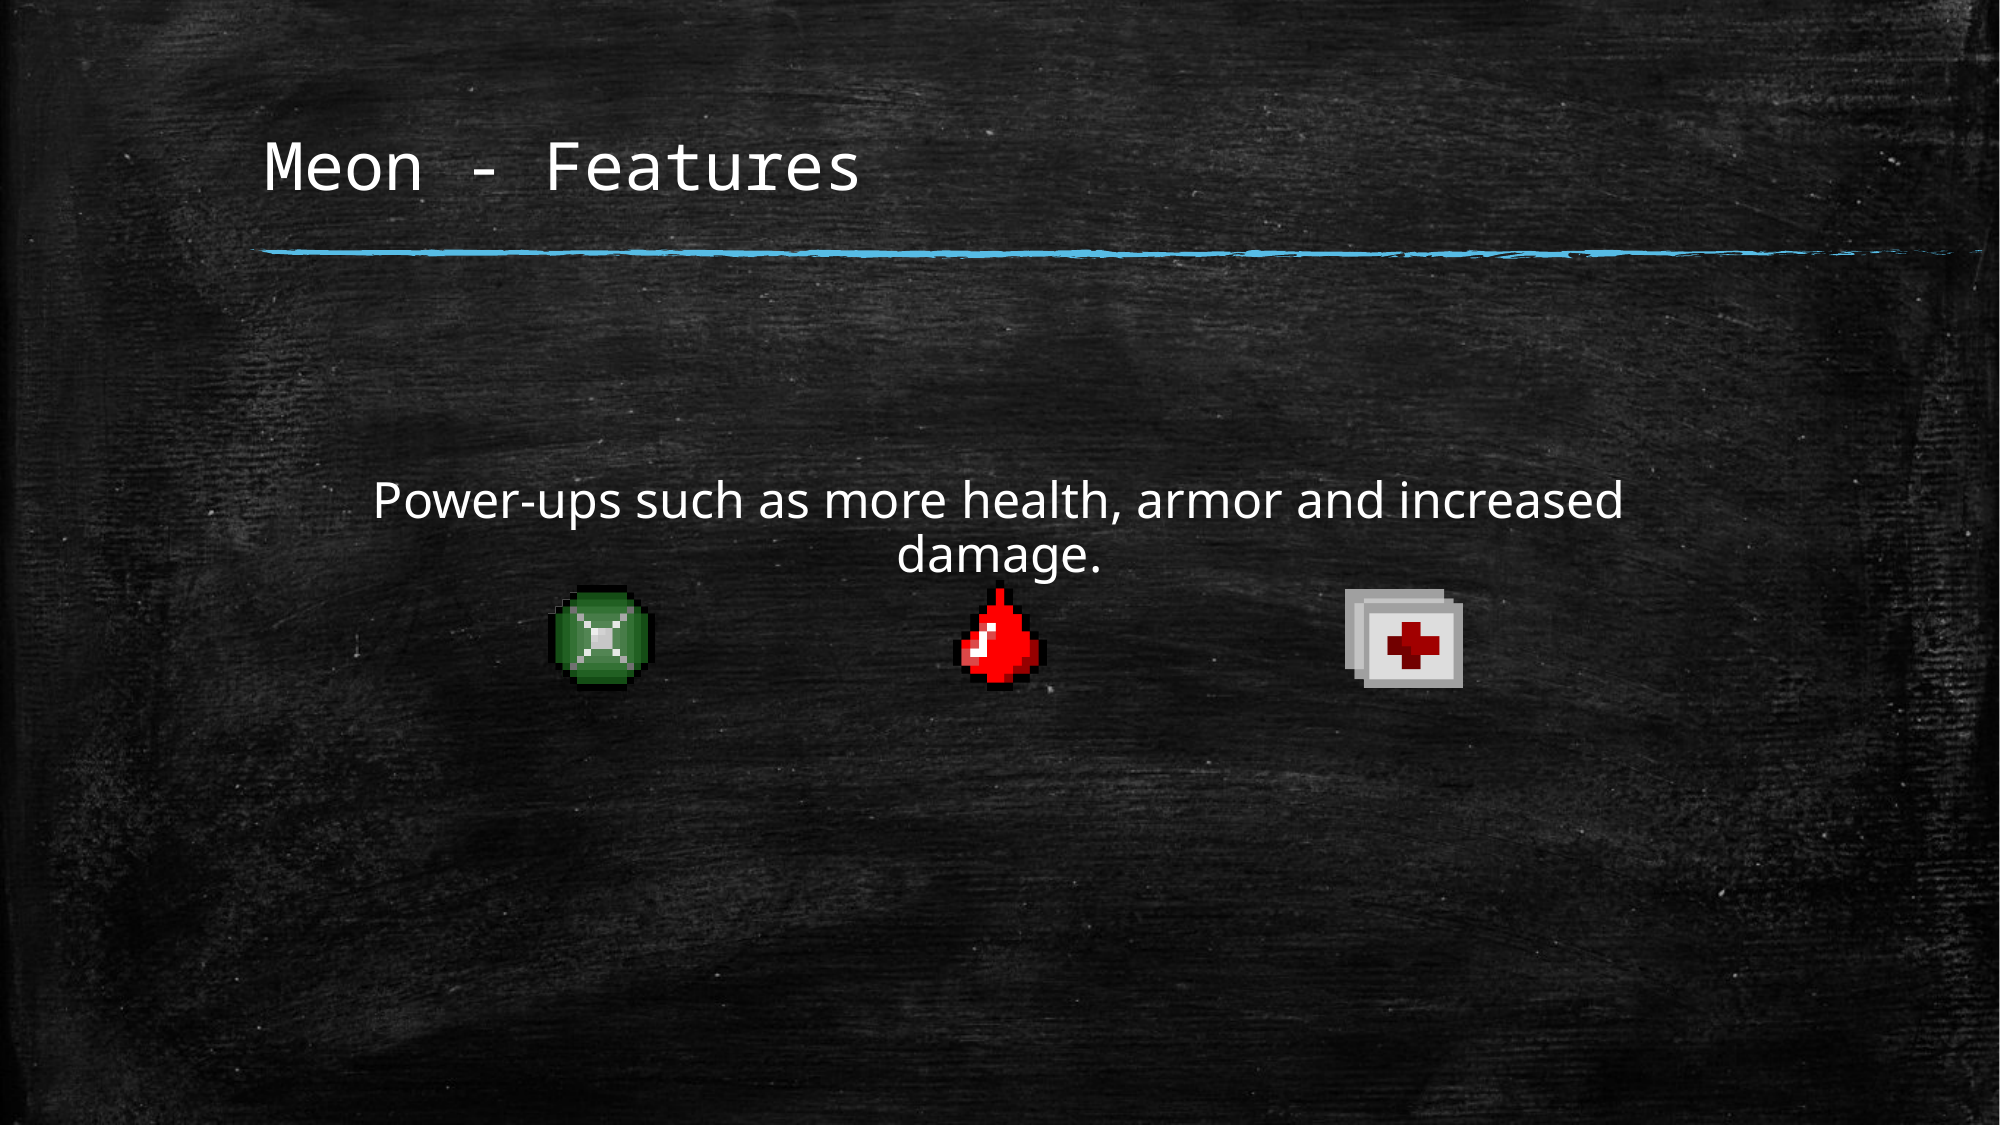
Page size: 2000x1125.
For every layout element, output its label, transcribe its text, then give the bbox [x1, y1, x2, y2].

list Power-ups such as more health, armor and increased damage. [249, 468, 1750, 1125]
picture [548, 585, 655, 691]
title Meon - Features [249, 45, 1750, 213]
picture [953, 580, 1047, 691]
picture [1345, 588, 1463, 688]
